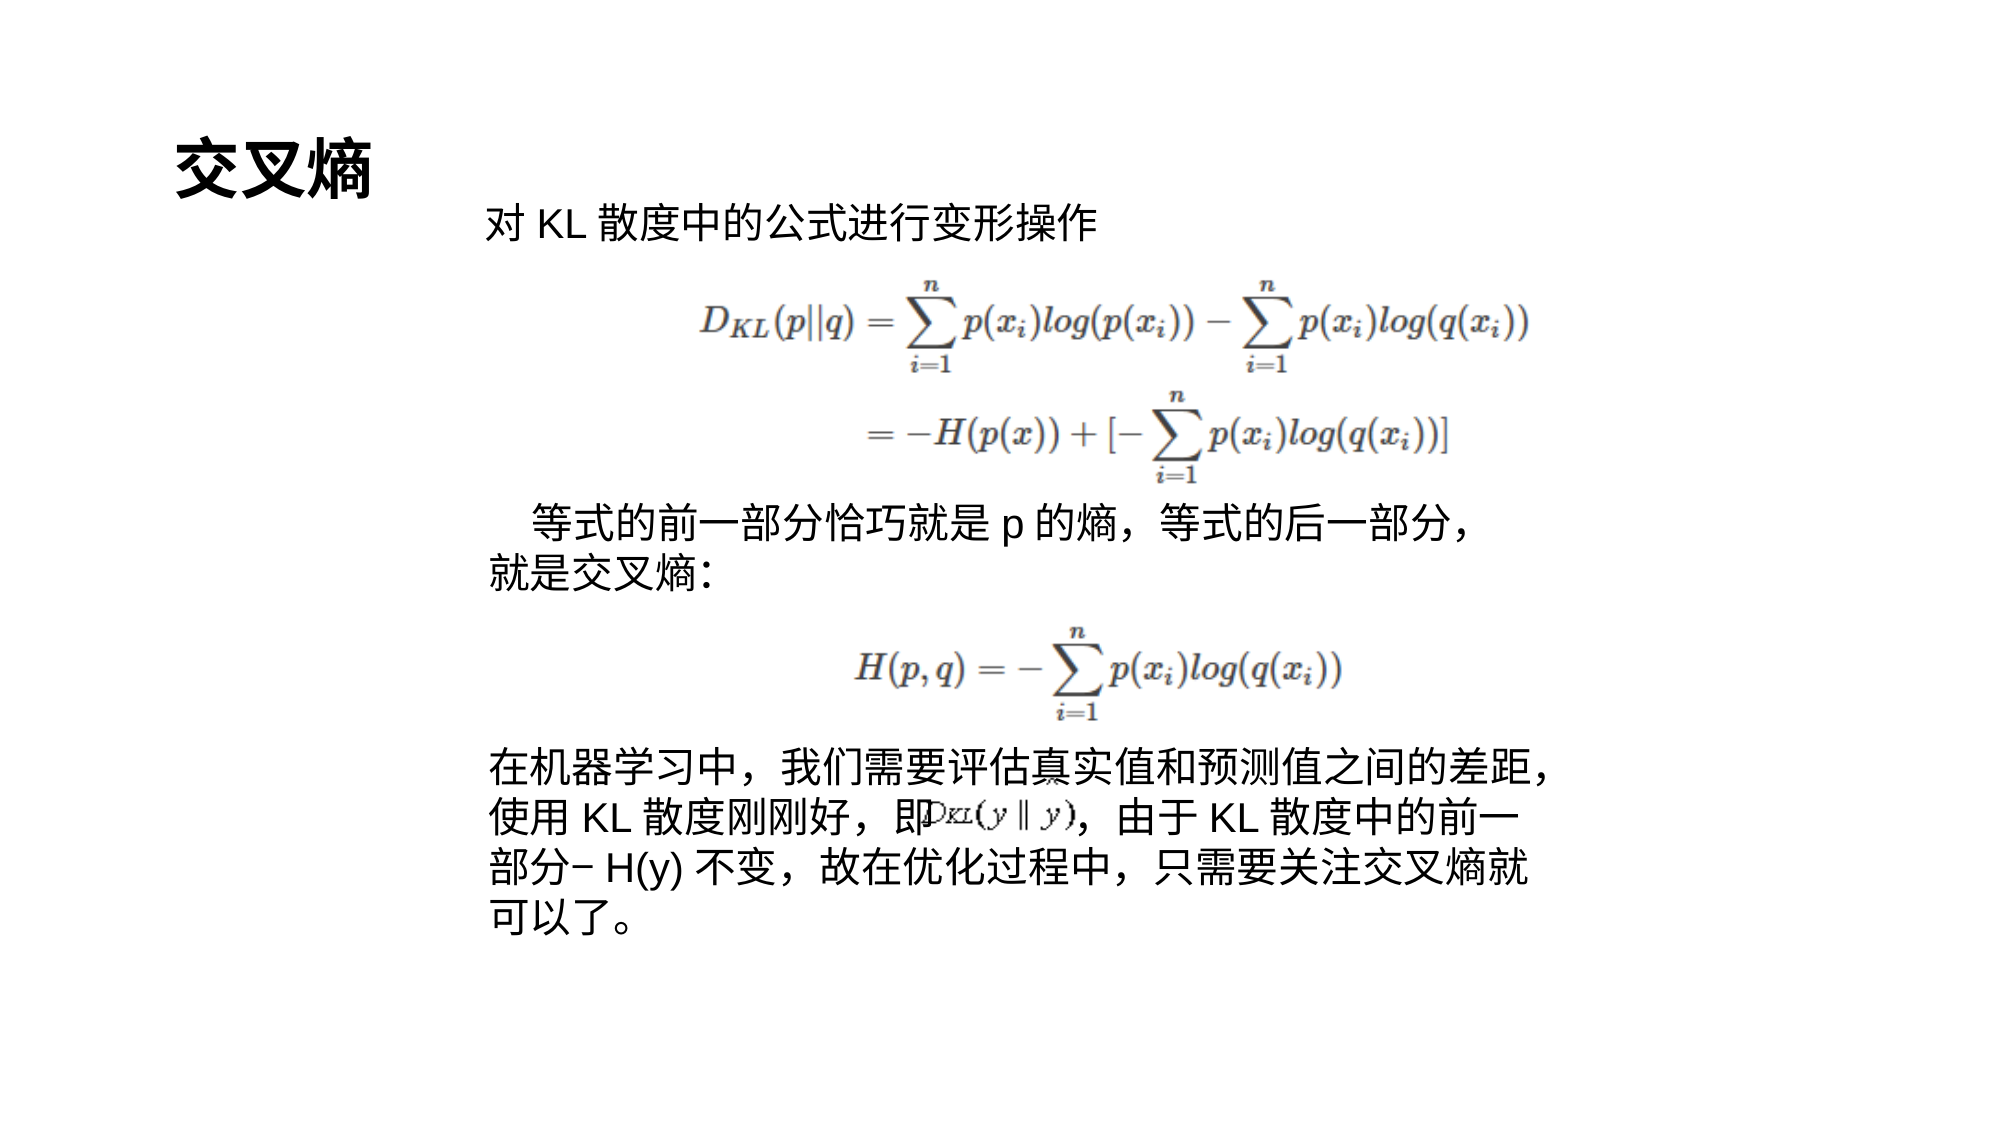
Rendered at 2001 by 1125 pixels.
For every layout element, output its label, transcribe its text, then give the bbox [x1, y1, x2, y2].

picture [849, 619, 1351, 734]
text_box 对KL散度中的公式进行变形操作 [426, 189, 1260, 255]
text_box 在机器学习中，我们需要评估真实值和预测值之间的差距，使用KL散度刚刚好，即 ，由于KL散度中的前一部分−H(y)不变，故在优化过程中，只需要关注交叉熵就可以了。 [473, 733, 1568, 999]
text_box 交叉熵 [158, 119, 413, 215]
text_box 等式的前一部分恰巧就是p的熵，等式的后一部分，就是交叉熵： [473, 489, 1519, 605]
picture [687, 266, 1543, 502]
picture [912, 769, 1083, 837]
